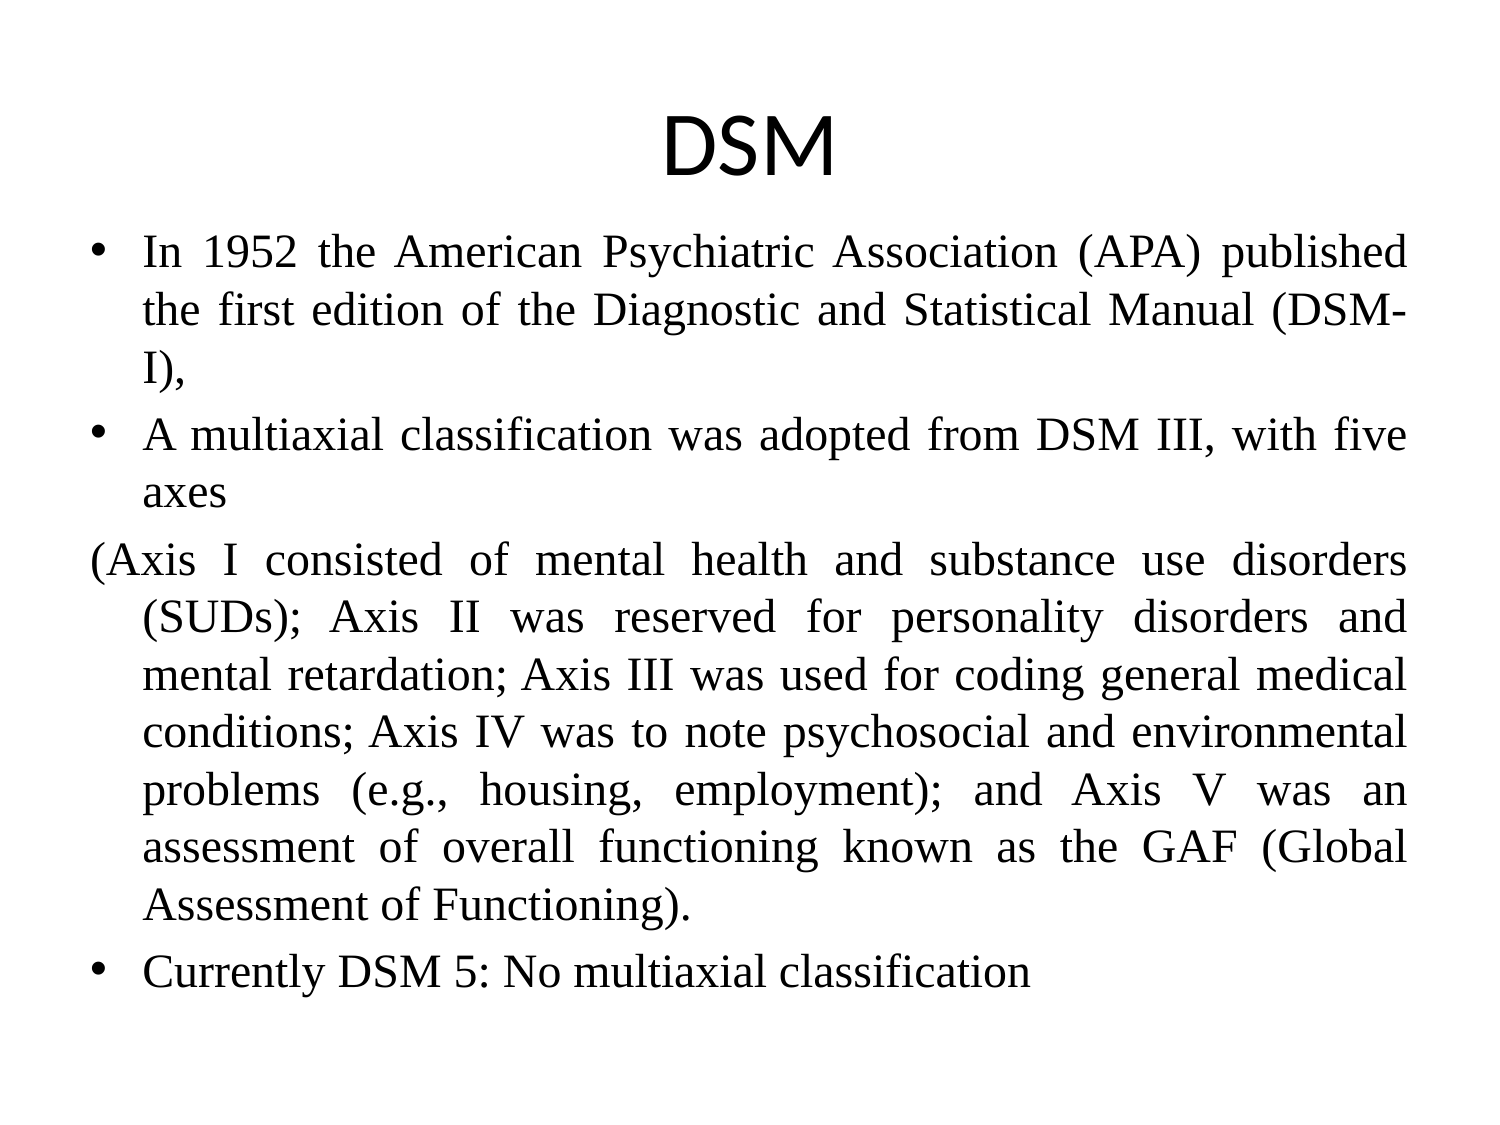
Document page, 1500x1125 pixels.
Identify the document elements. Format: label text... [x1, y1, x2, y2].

title DSM [75, 45, 1425, 212]
list In 1952 the American Psychiatric Association (APA) published the first edition of the Diagnostic and Statistical Manual (DSM- I), A multiaxial classification was adopted from DSM III, with five axes (Axis I consisted of mental health and substance use disorders (SUDs); Axis II was reserved for personality disorders and mental retardation; Axis III was used for coding general medical conditions; Axis IV was to note psychosocial and environmental problems (e.g., housing, employment); and Axis V was an assessment of overall functioning known as the GAF (Global Assessment of Functioning). Currently DSM 5: No multiaxial classification [75, 212, 1425, 1005]
